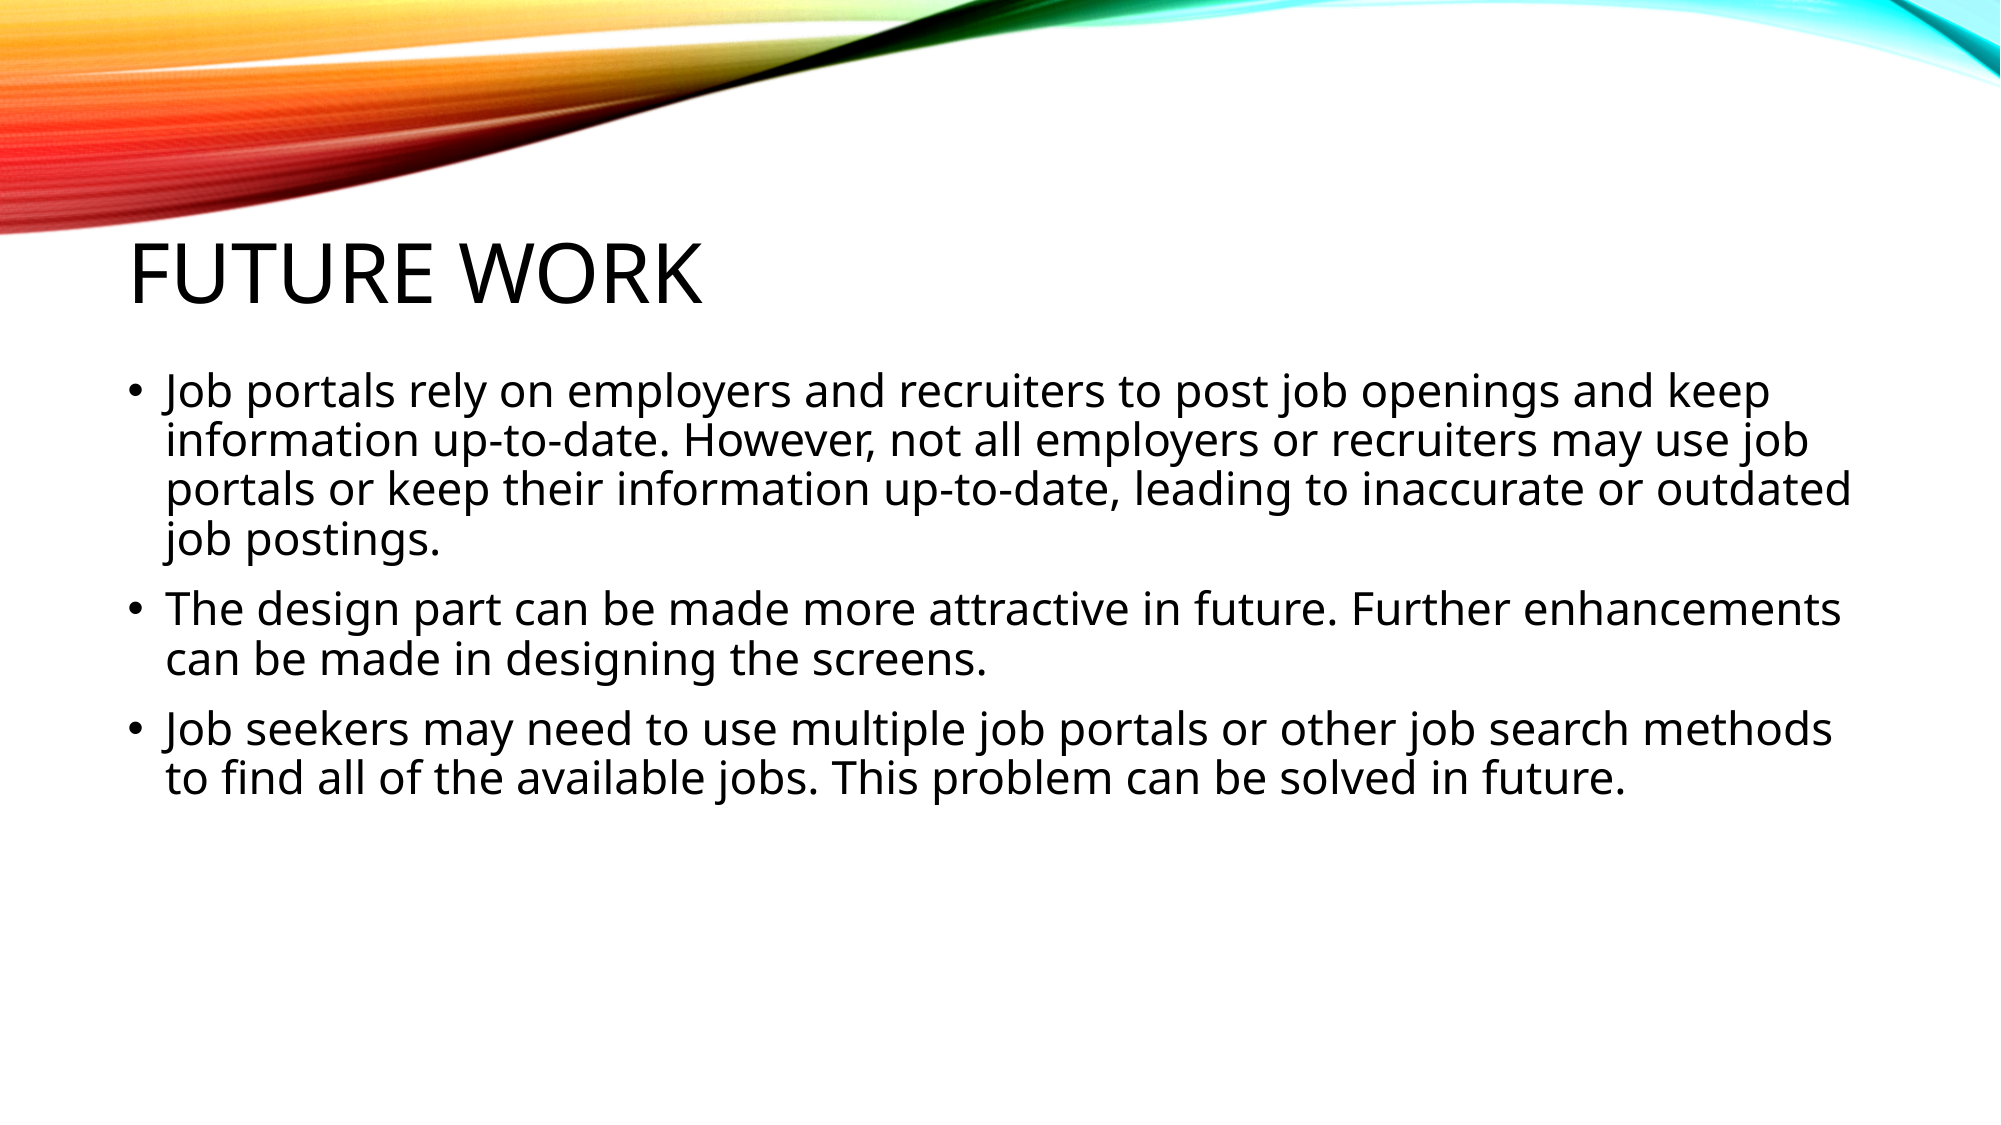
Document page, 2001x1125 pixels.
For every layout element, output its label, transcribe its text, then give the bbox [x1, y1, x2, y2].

picture [0, 0, 2000, 237]
list Job portals rely on employers and recruiters to post job openings and keep information up-to-date. However, not all employers or recruiters may use job portals or keep their information up-to-date, leading to inaccurate or outdated job postings. The design part can be made more attractive in future. Further enhancements can be made in designing the screens. Job seekers may need to use multiple job portals or other job search methods to find all of the available jobs. This problem can be solved in future. [112, 360, 1888, 1021]
title Future work [112, 170, 1525, 383]
